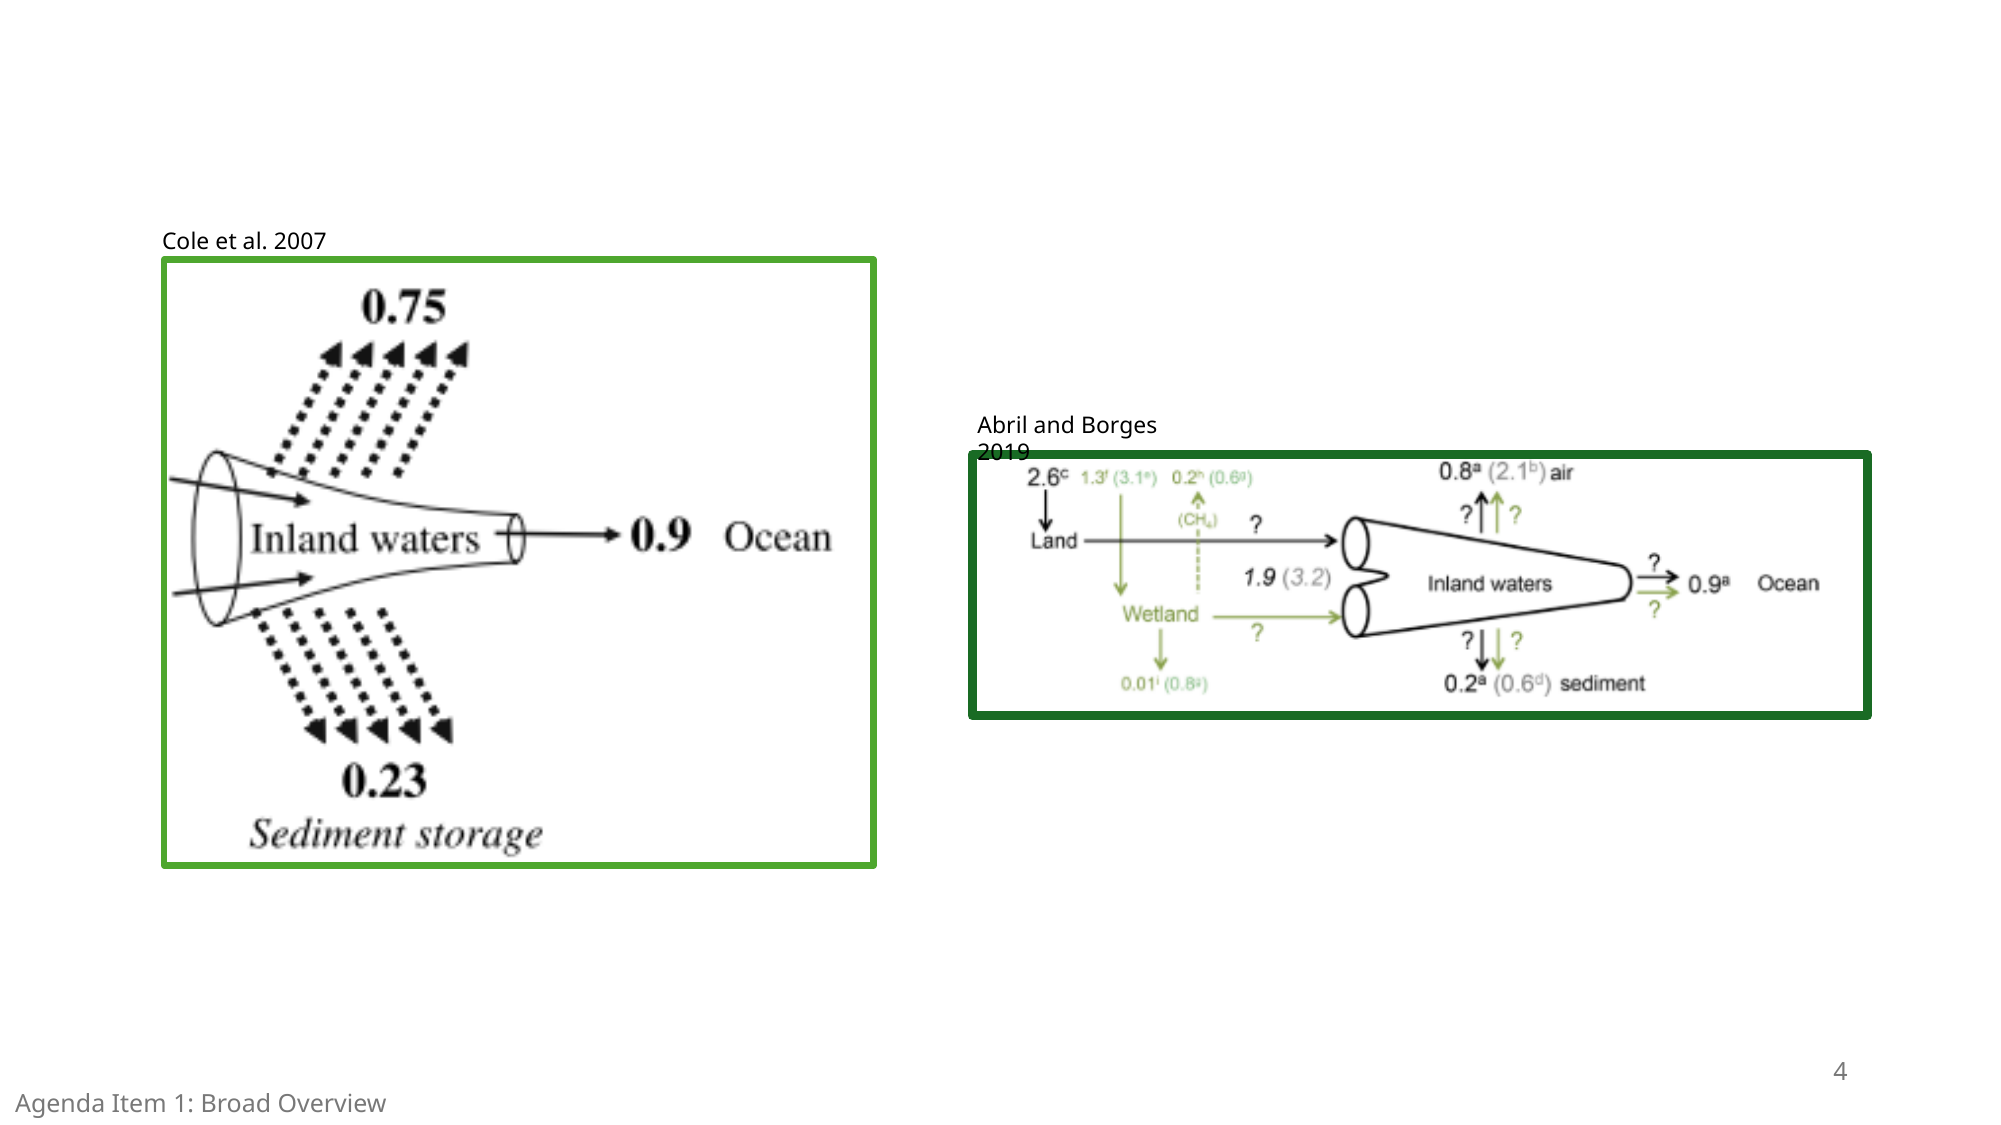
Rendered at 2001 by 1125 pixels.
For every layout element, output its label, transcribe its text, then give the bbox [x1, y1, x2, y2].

text_box Cole et al. 2007 [147, 219, 385, 262]
slide_number 4 [1412, 1042, 1863, 1103]
text_box Abril and Borges 2019 [962, 402, 1221, 473]
picture [166, 262, 871, 863]
footer Agenda Item 1: Broad Overview [0, 1072, 675, 1125]
picture [976, 458, 1864, 712]
